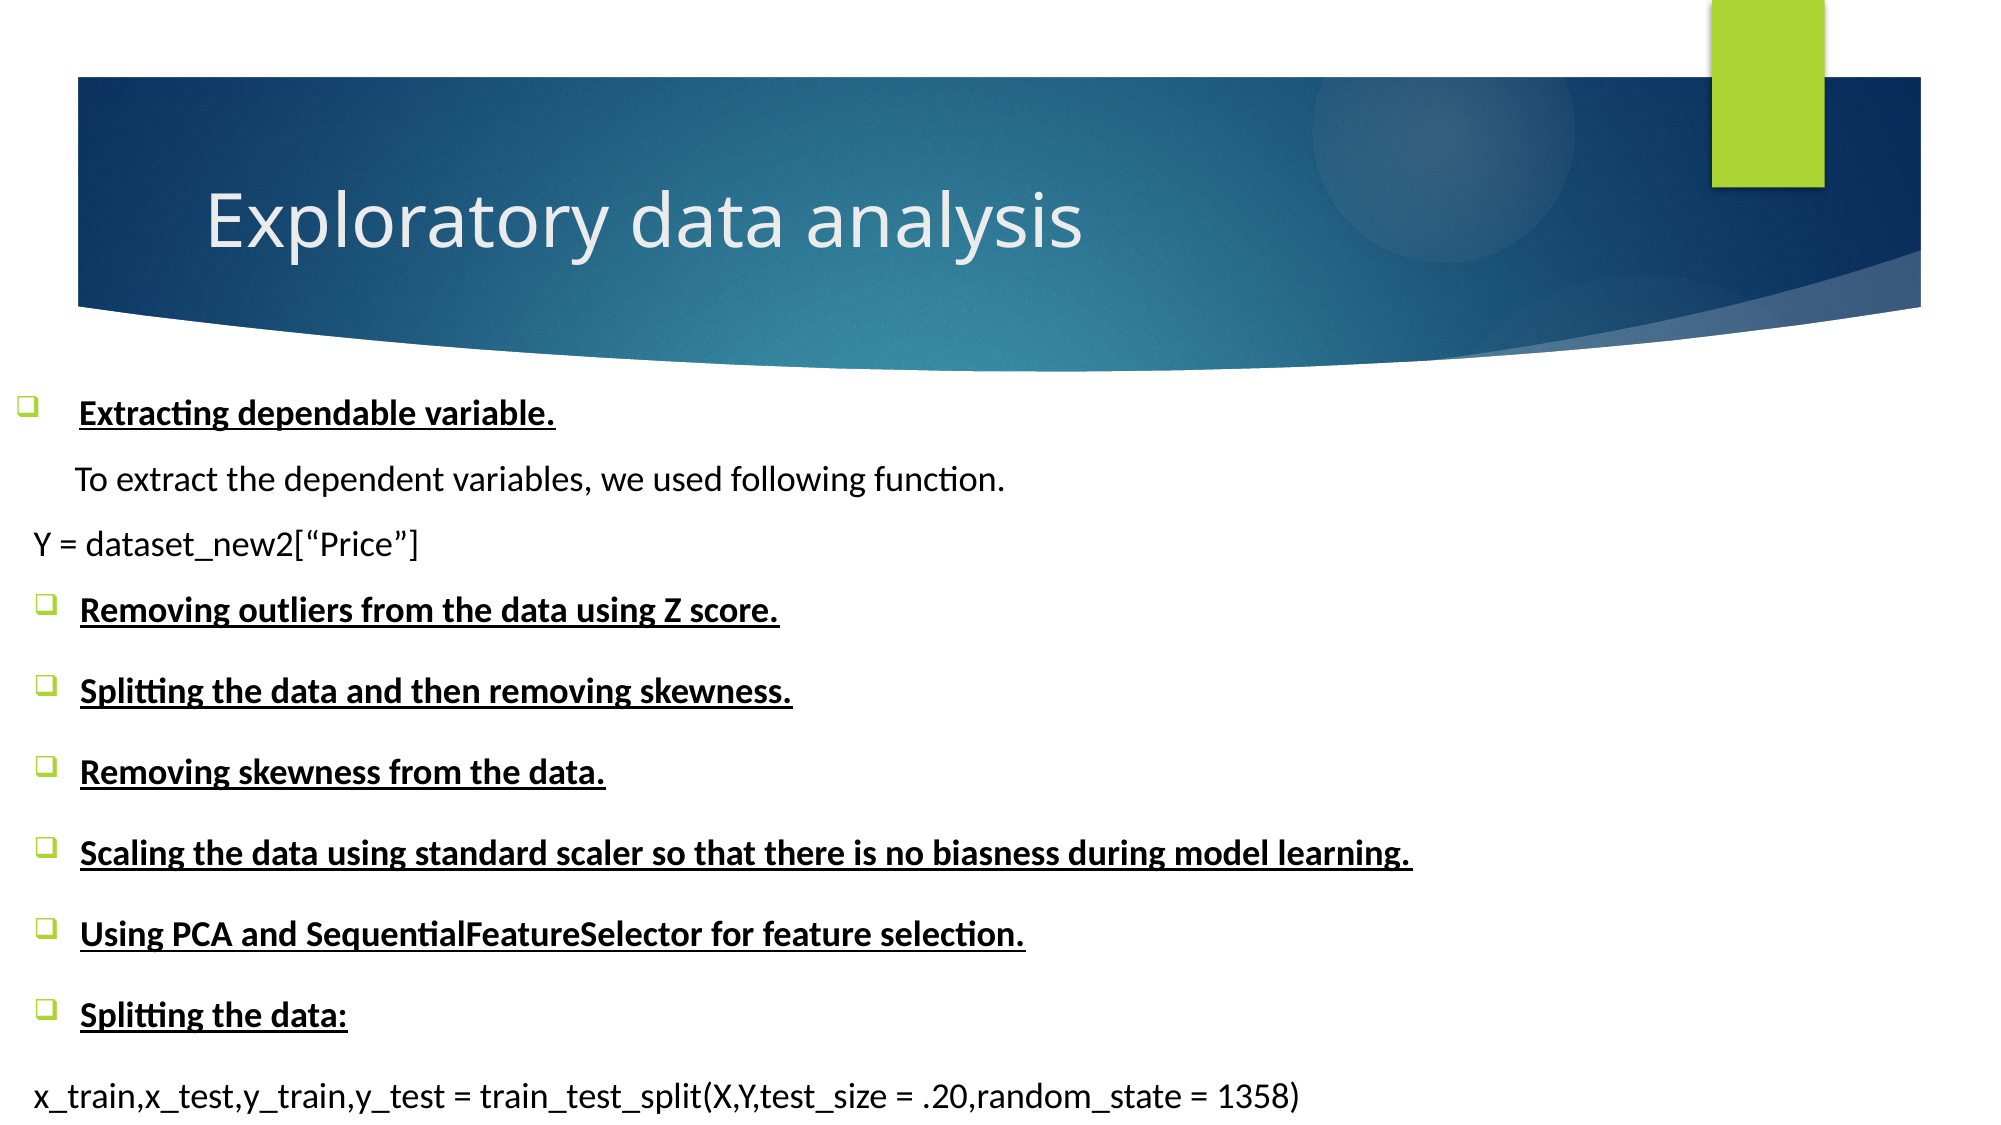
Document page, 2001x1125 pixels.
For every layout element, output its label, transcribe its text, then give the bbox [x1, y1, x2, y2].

list Extracting dependable variable. To extract the dependent variables, we used following function. Y = dataset_new2[“Price”] Removing outliers from the data using Z score. Splitting the data and then removing skewness. Removing skewness from the data. Scaling the data using standard scaler so that there is no biasness during model learning. Using PCA and SequentialFeatureSelector for feature selection. Splitting the data: x_train,x_test,y_train,y_test = train_test_split(X,Y,test_size = .20,random_state = 1358) [0, 378, 2000, 1125]
title Exploratory data analysis [189, 159, 1627, 276]
